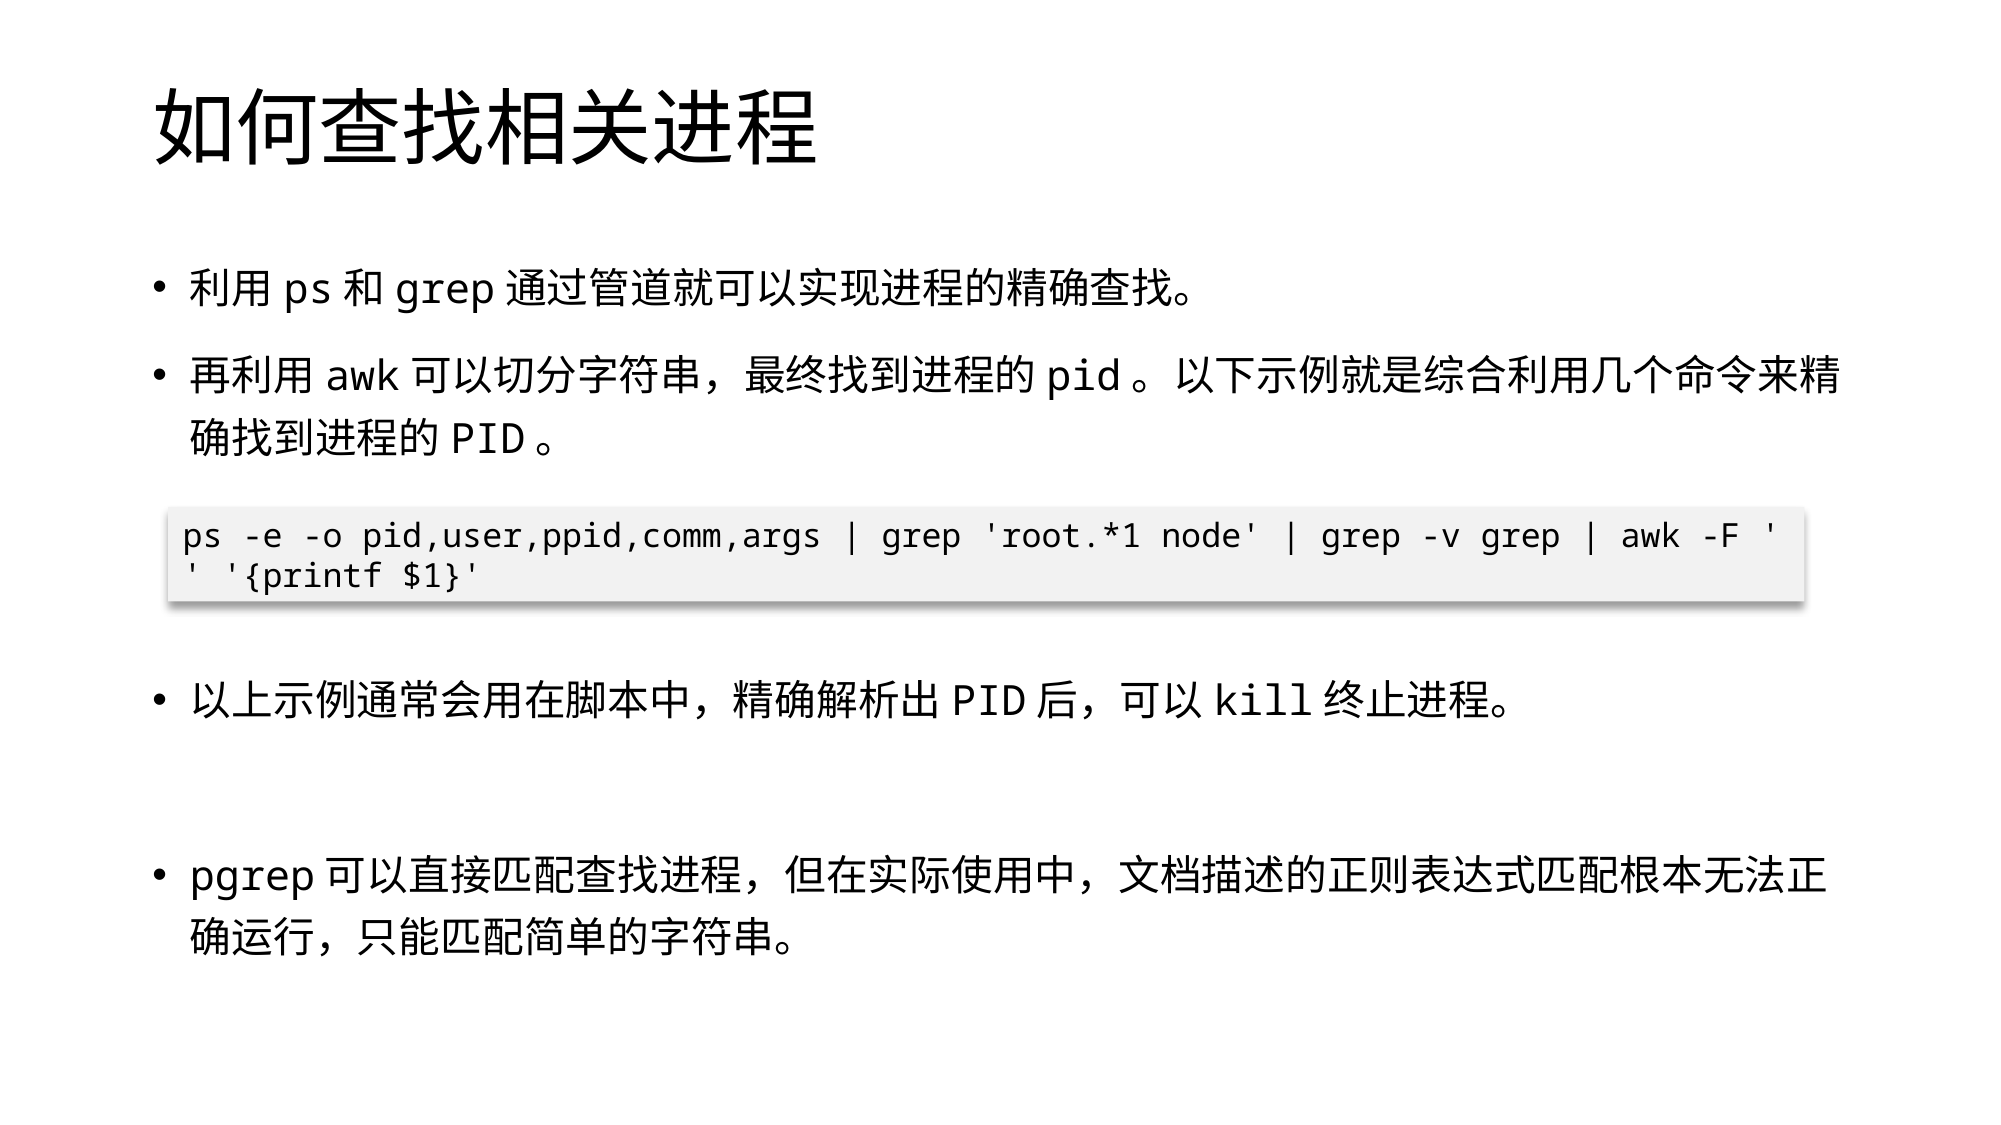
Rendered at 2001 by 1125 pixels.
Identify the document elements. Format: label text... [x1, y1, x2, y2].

list 利用ps和grep通过管道就可以实现进程的精确查找。 再利用awk可以切分字符串，最终找到进程的pid。以下示例就是综合利用几个命令来精确找到进程的PID。 以上示例通常会用在脚本中，精确解析出PID后，可以kill终止进程。 pgrep可以直接匹配查找进程，但在实际使用中，文档描述的正则表达式匹配根本无法正确运行，只能匹配简单的字符串。 [137, 241, 1863, 1014]
text_box ps -e -o pid,user,ppid,comm,args | grep 'root.*1 node' | grep -v grep | awk -F ' ' '{printf $1}' [168, 506, 1805, 602]
title 如何查找相关进程 [137, 59, 1863, 204]
